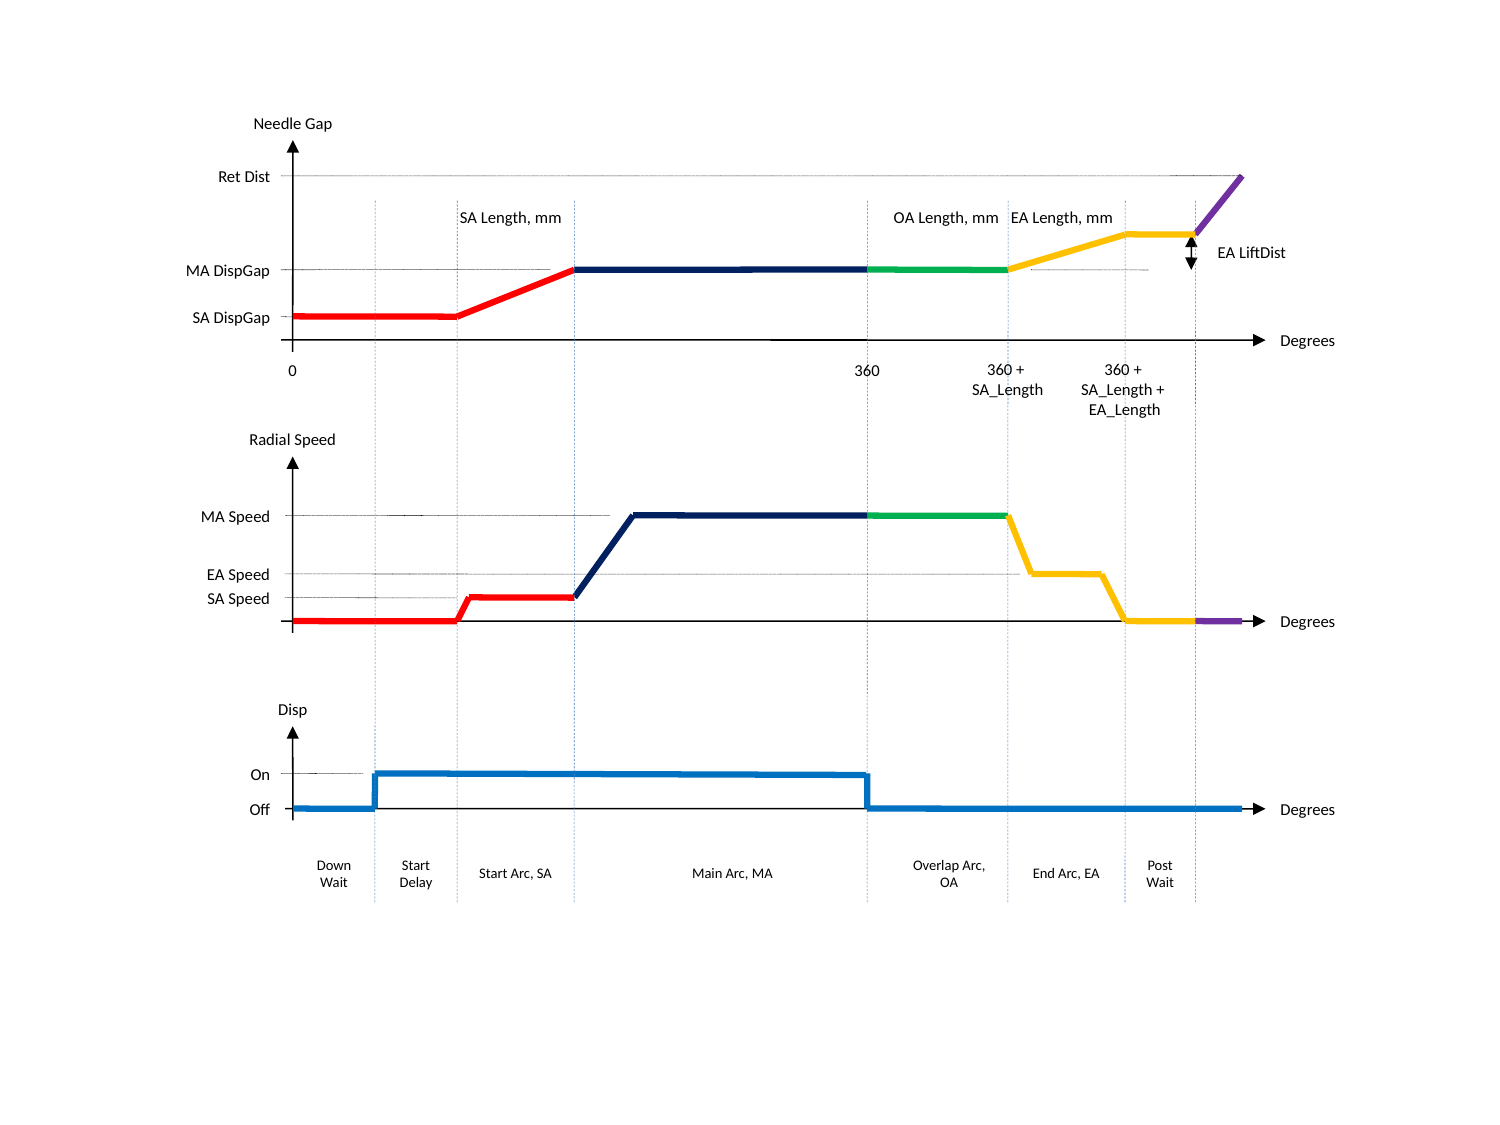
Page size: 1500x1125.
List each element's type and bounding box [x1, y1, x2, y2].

text_box [280, 316, 1407, 364]
text_box [1189, 181, 1249, 229]
text_box [1101, 351, 1149, 387]
text_box [222, 105, 364, 141]
text_box [222, 421, 363, 457]
text_box [269, 351, 317, 387]
text_box [843, 351, 891, 387]
text_box [152, 199, 1196, 329]
text_box [23, 526, 1500, 610]
text_box [1173, 234, 1336, 270]
text_box [1089, 585, 1137, 610]
text_box [291, 842, 1197, 904]
text_box [445, 199, 579, 234]
text_box [152, 164, 1243, 188]
text_box [451, 602, 476, 616]
text_box [222, 691, 363, 727]
text_box [152, 761, 364, 786]
text_box [984, 351, 1032, 423]
text_box [152, 785, 1407, 833]
text_box [152, 503, 611, 528]
text_box [280, 597, 1407, 645]
